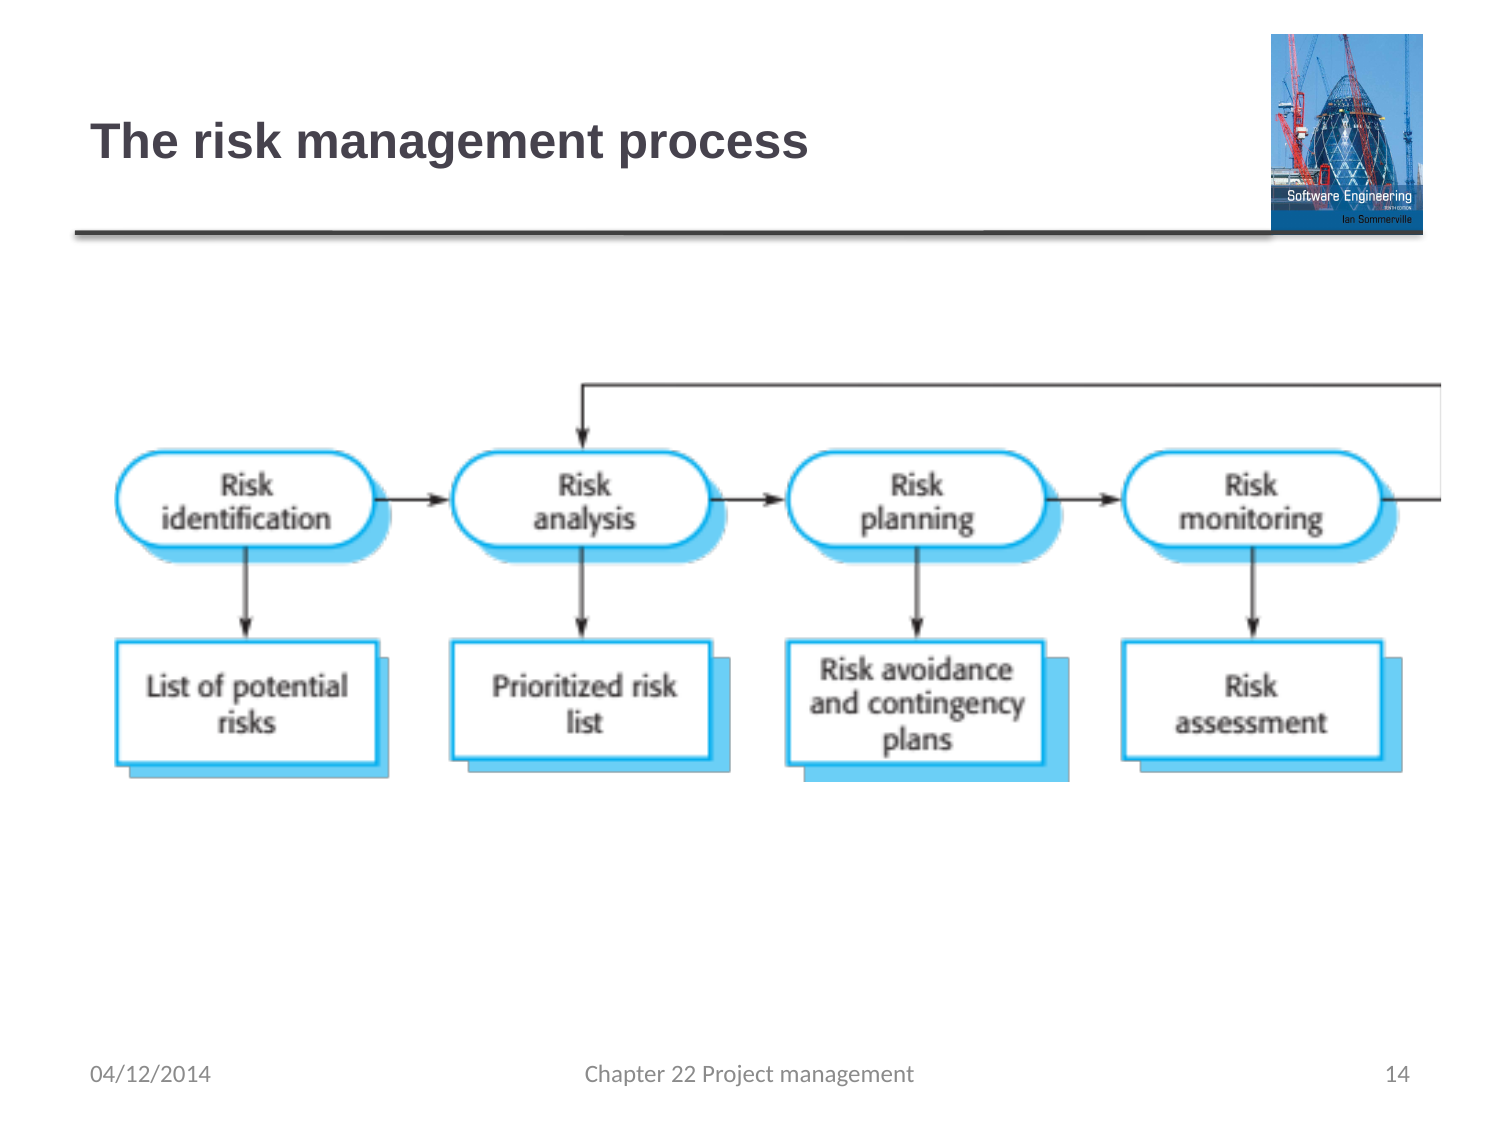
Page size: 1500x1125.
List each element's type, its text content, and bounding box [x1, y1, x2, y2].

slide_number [75, 1042, 425, 1103]
slide_number 14 [1074, 1042, 1425, 1103]
picture [113, 382, 1442, 782]
picture [1271, 34, 1423, 230]
footer Chapter 22 Project management [512, 1042, 988, 1103]
title The risk management process [74, 44, 1272, 233]
